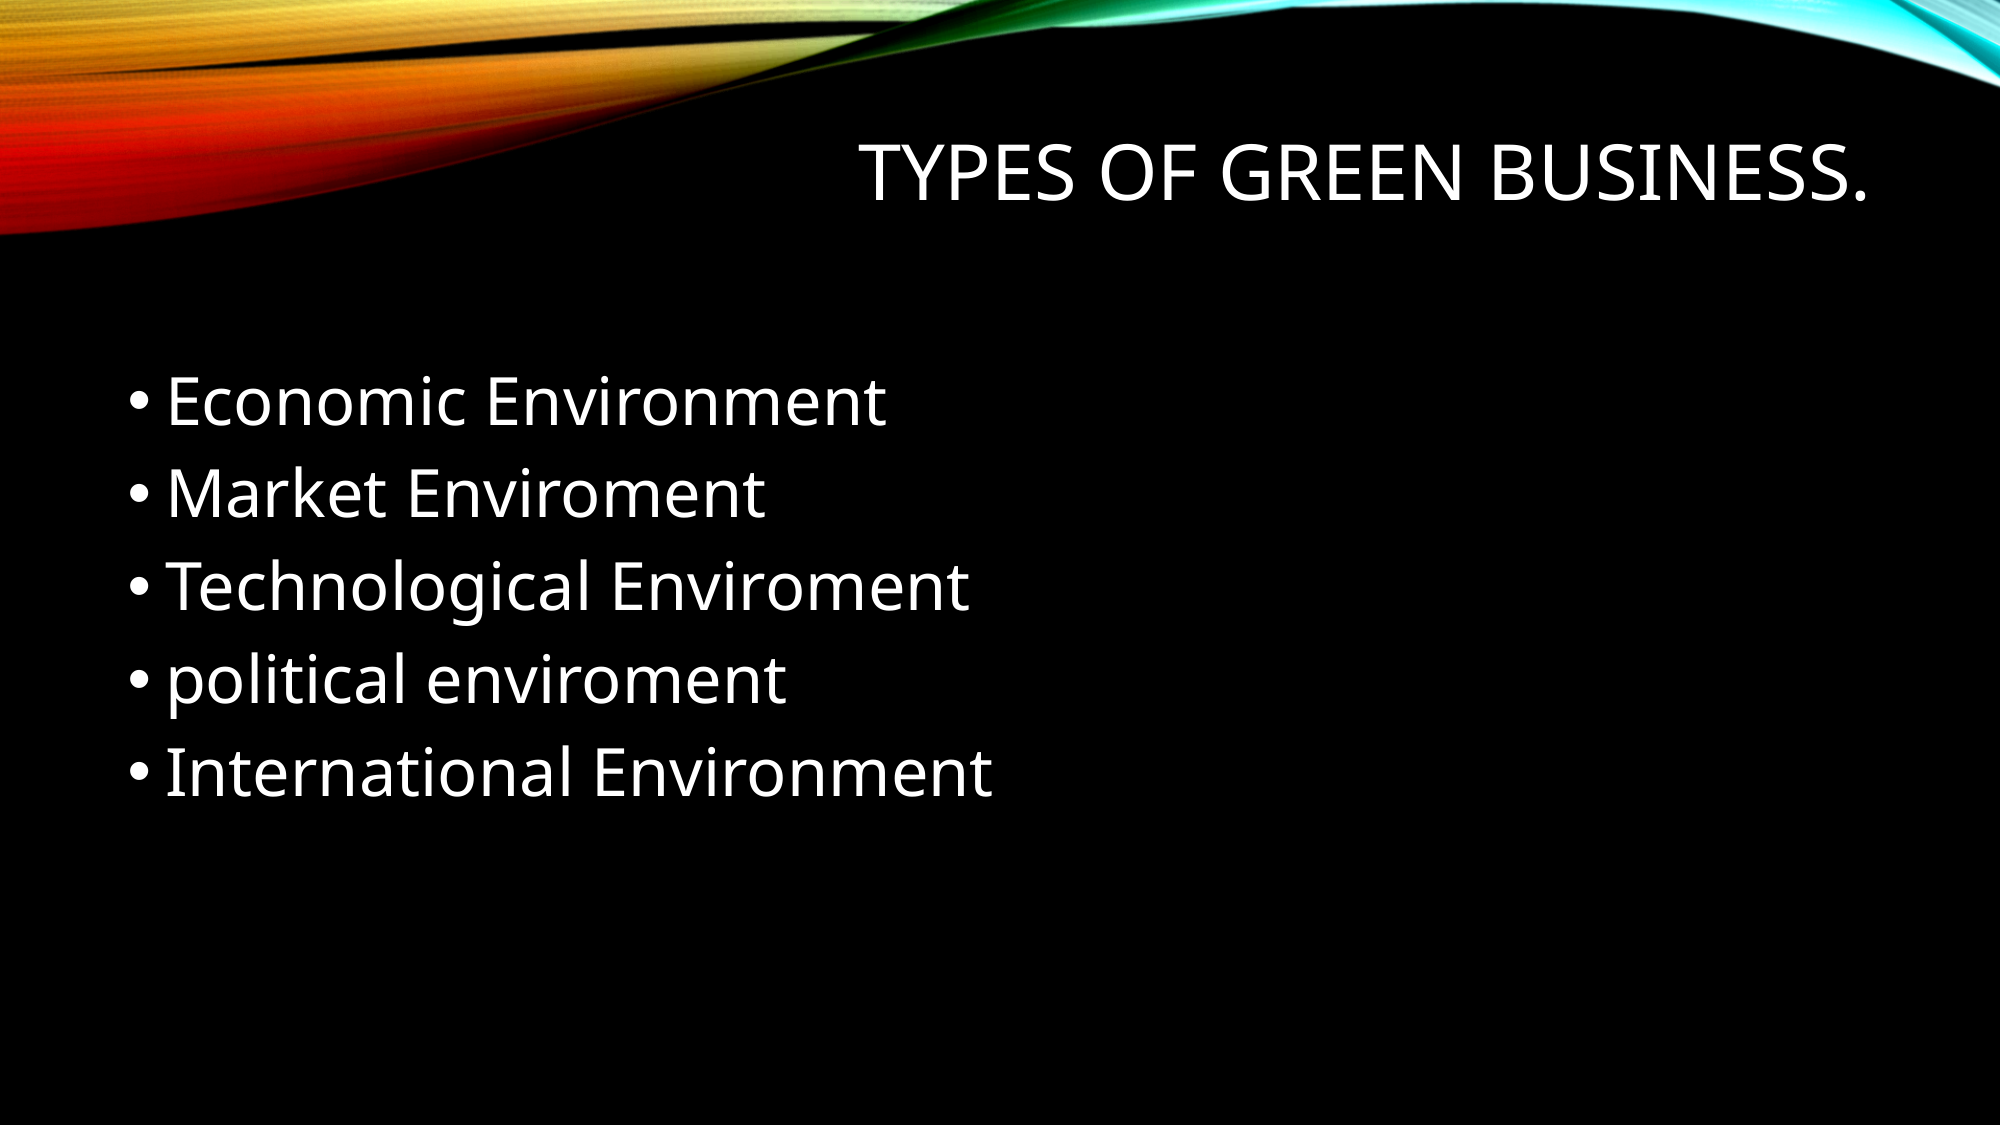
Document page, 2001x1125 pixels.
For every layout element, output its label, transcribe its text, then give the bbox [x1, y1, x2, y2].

title Types of Green business. [474, 125, 1888, 360]
picture [0, 0, 2000, 237]
list Economic Environment Market Enviroment Technological Enviroment political enviroment International Environment [112, 360, 1888, 1021]
